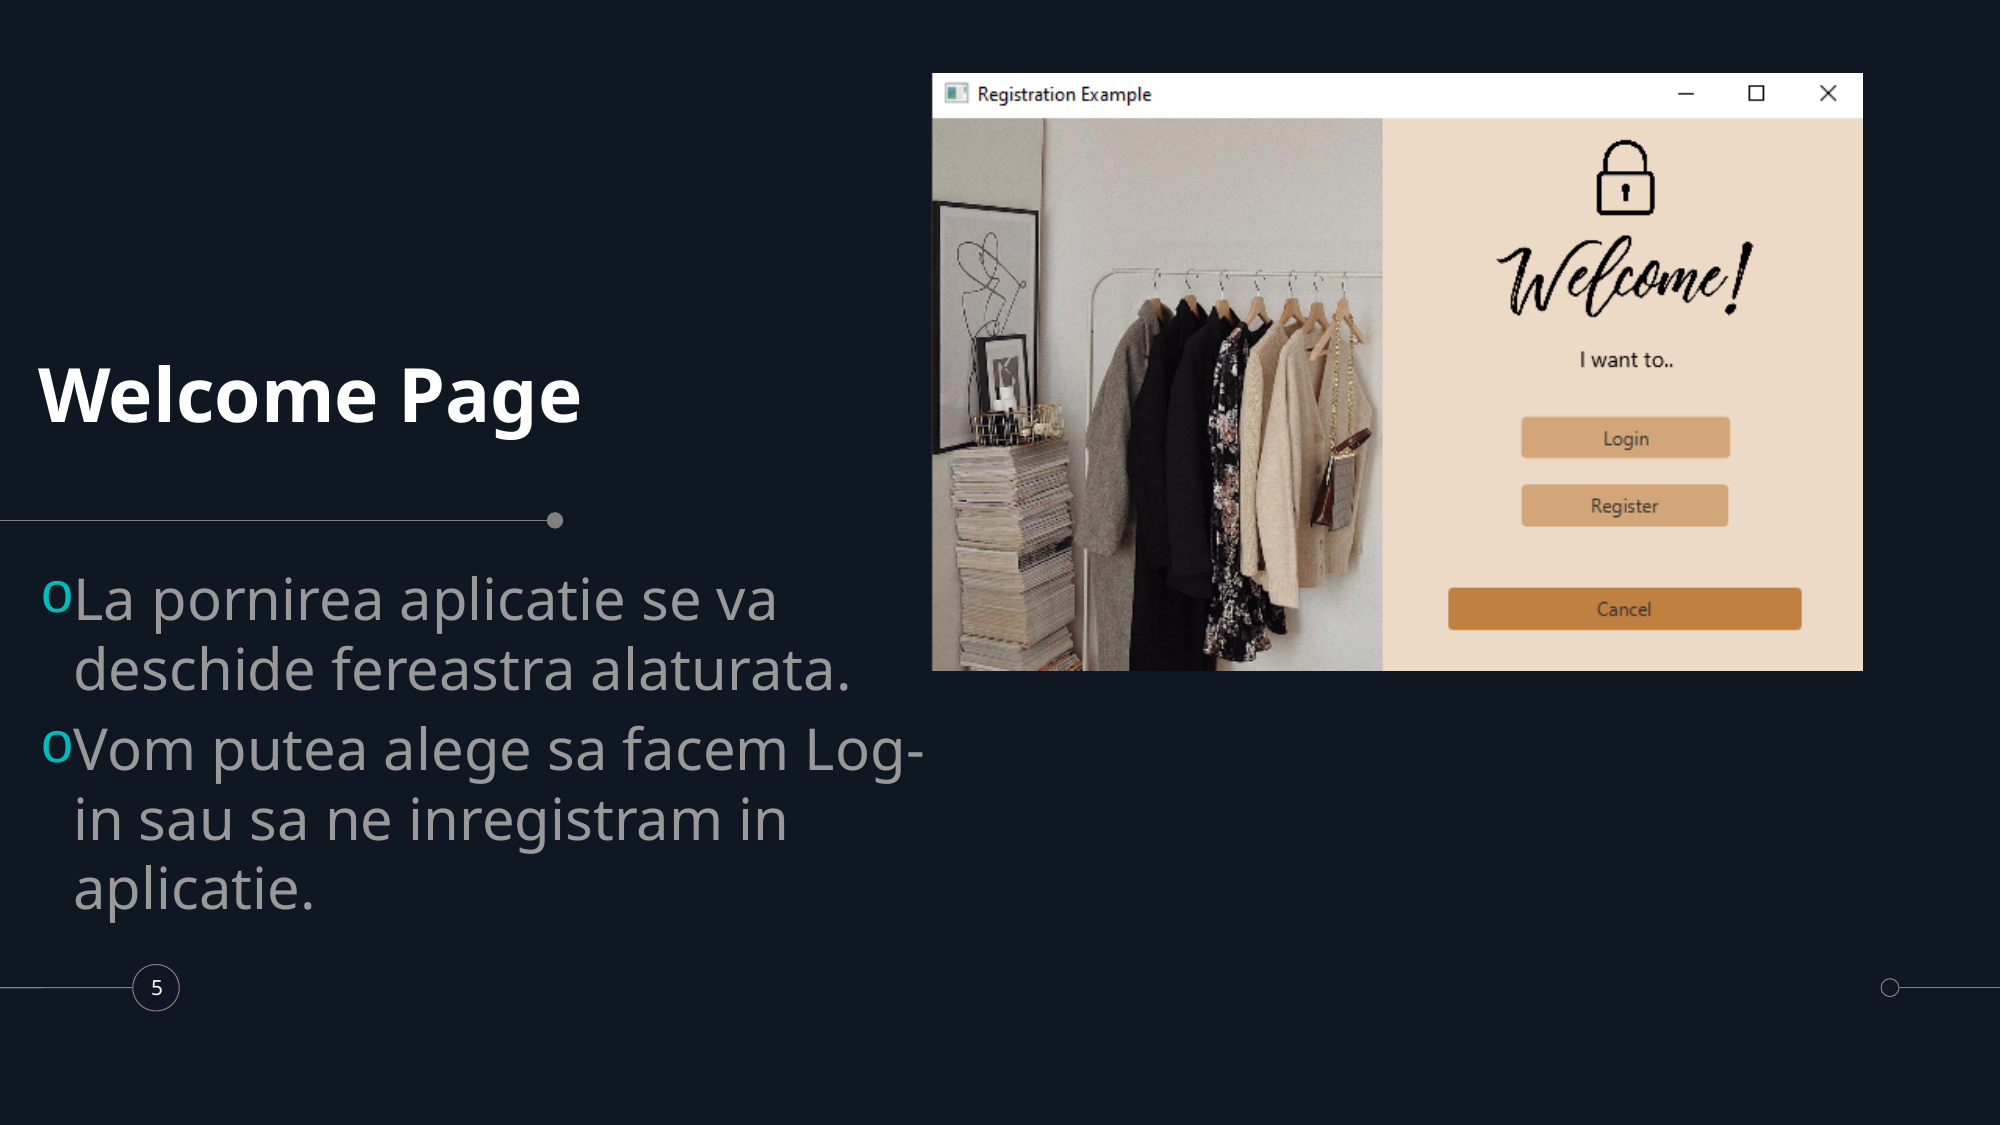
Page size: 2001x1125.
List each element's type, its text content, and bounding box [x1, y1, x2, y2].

title Welcome Page [38, 306, 862, 439]
list La pornirea aplicatie se va deschide fereastra alaturata. Vom putea alege sa facem Log-in sau sa ne inregistram in aplicatie. [40, 562, 975, 925]
slide_number 5 [127, 964, 186, 1014]
picture [931, 73, 1863, 671]
